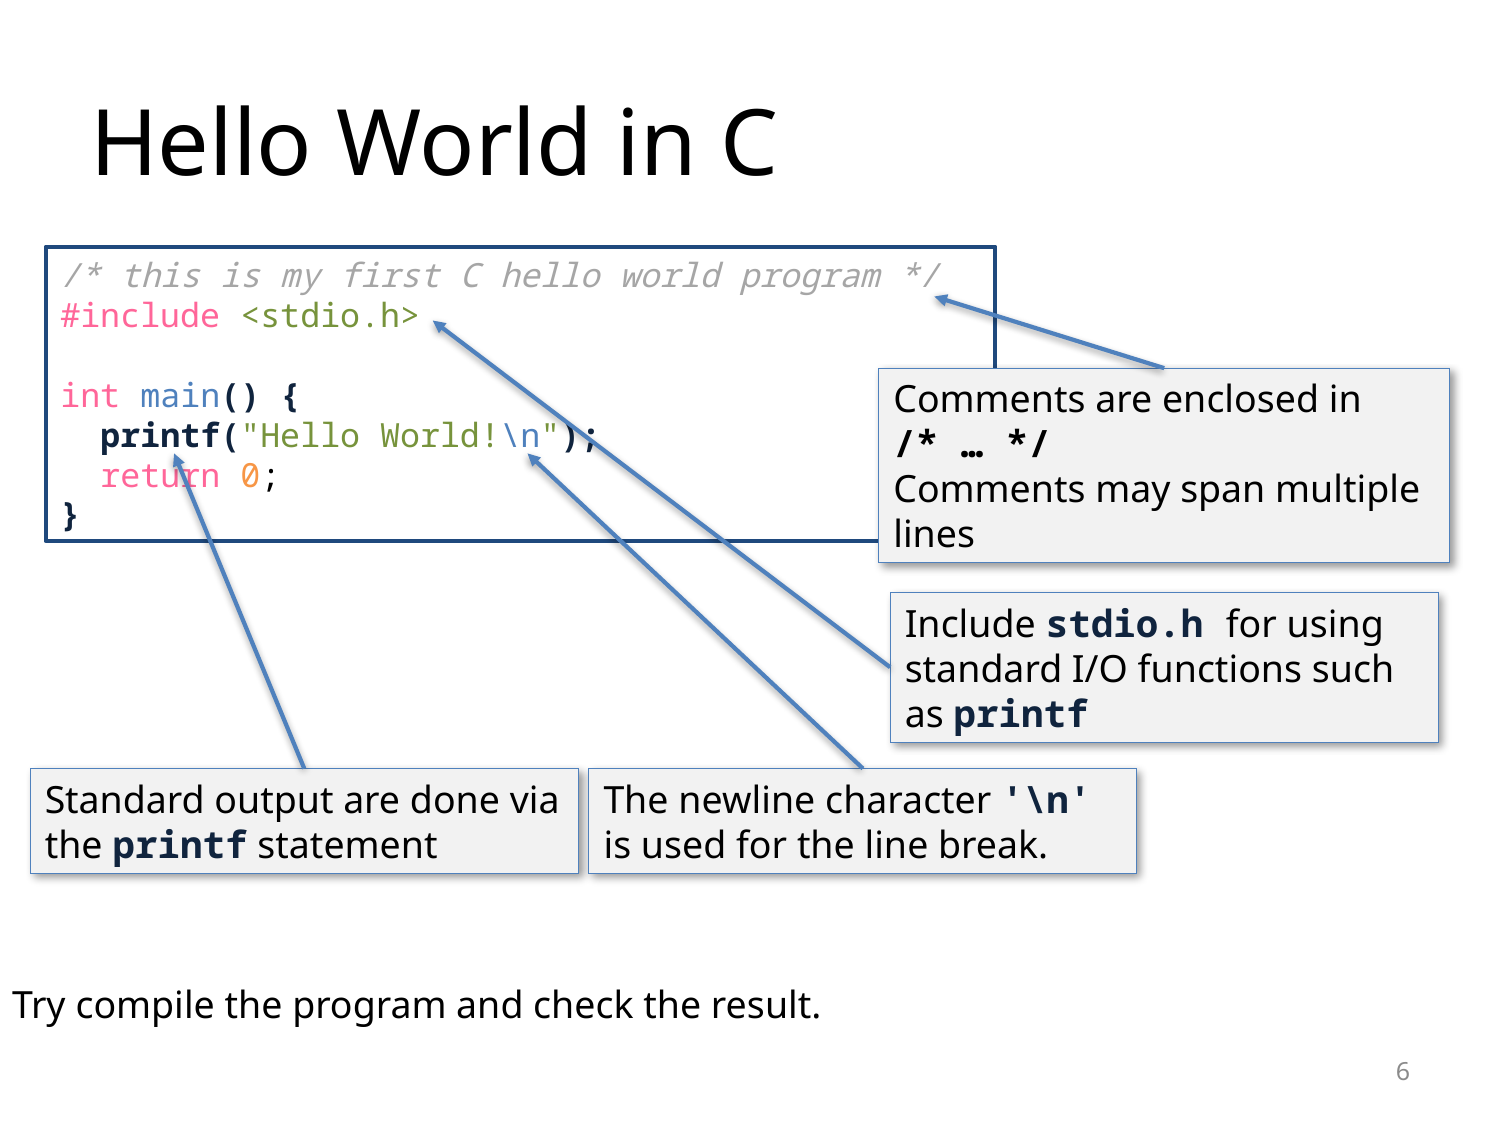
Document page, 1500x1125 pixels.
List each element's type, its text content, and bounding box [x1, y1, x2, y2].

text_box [527, 677, 864, 769]
title Hello World in C [75, 45, 1425, 233]
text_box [432, 320, 891, 669]
text_box Try compile the program and check the result. [0, 973, 847, 1033]
text_box Standard output are done via the printf statement [30, 768, 579, 874]
text_box /* this is my first C hello world program */ #include <stdio.h> int main() { printf("Hello World!\n"); return 0; } [44, 245, 997, 543]
text_box The newline character '\n' is used for the line break. [588, 768, 1137, 874]
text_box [934, 296, 1165, 369]
text_box Comments are enclosed in /* … */ Comments may span multiple lines [895, 368, 1450, 563]
text_box Include stdio.h for using standard I/O functions such as printf [890, 592, 1439, 743]
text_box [173, 453, 305, 769]
slide_number 6 [1074, 1042, 1425, 1103]
